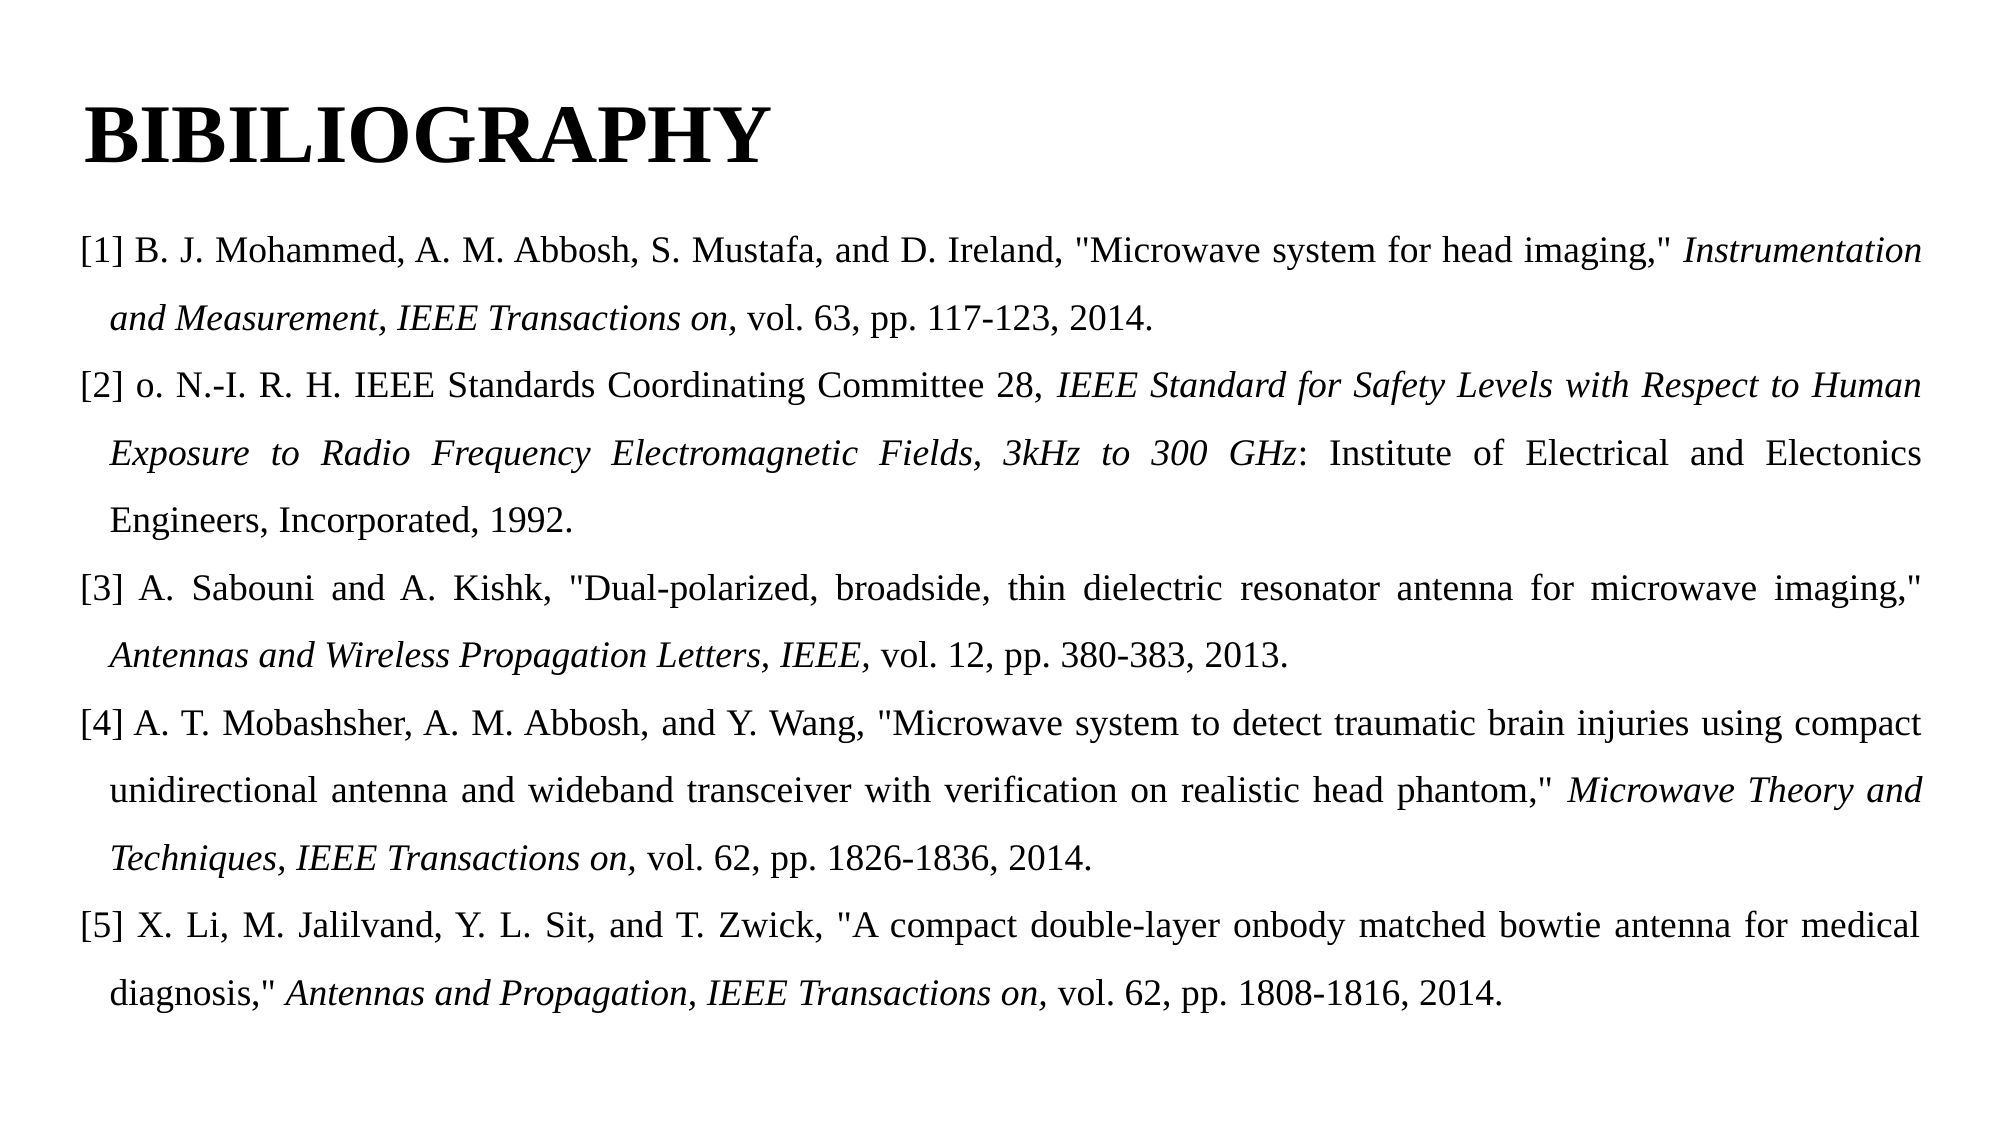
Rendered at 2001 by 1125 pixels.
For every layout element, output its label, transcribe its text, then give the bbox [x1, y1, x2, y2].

text_box BIBILIOGRAPHY [69, 21, 789, 187]
text_box [1] B. J. Mohammed, A. M. Abbosh, S. Mustafa, and D. Ireland, "Microwave system for head imaging," Instrumentation and Measurement, IEEE Transactions on, vol. 63, pp. 117-123, 2014. [2] o. N.-I. R. H. IEEE Standards Coordinating Committee 28, IEEE Standard for Safety Levels with Respect to Human Exposure to Radio Frequency Electromagnetic Fields, 3kHz to 300 GHz: Institute of Electrical and Electonics Engineers, Incorporated, 1992. [3] A. Sabouni and A. Kishk, "Dual-polarized, broadside, thin dielectric resonator antenna for microwave imaging," Antennas and Wireless Propagation Letters, IEEE, vol. 12, pp. 380-383, 2013. [4] A. T. Mobashsher, A. M. Abbosh, and Y. Wang, "Microwave system to detect traumatic brain injuries using compact unidirectional antenna and wideband transceiver with verification on realistic head phantom," Microwave Theory and Techniques, IEEE Transactions on, vol. 62, pp. 1826-1836, 2014. [5] X. Li, M. Jalilvand, Y. L. Sit, and T. Zwick, "A compact double-layer onbody matched bowtie antenna for medical diagnosis," Antennas and Propagation, IEEE Transactions on, vol. 62, pp. 1808-1816, 2014. [65, 195, 1938, 1021]
